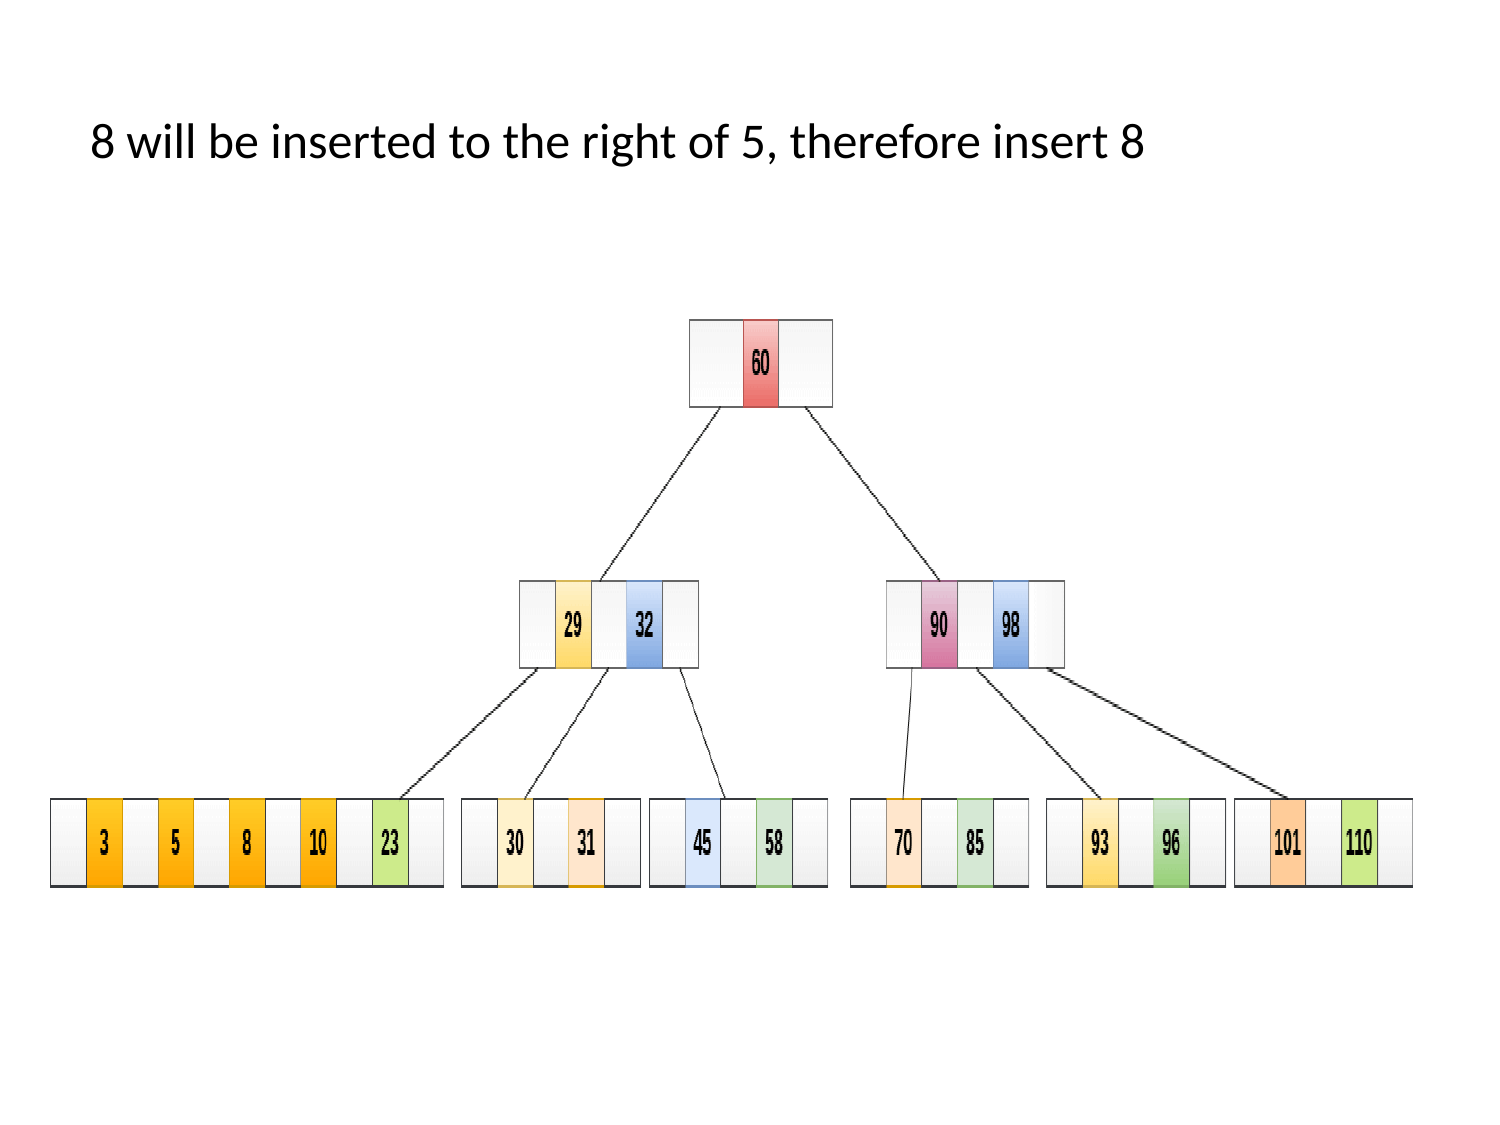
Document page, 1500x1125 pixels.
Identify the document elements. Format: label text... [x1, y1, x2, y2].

title 8 will be inserted to the right of 5, therefore insert 8 [75, 45, 1425, 233]
picture [49, 319, 1413, 888]
